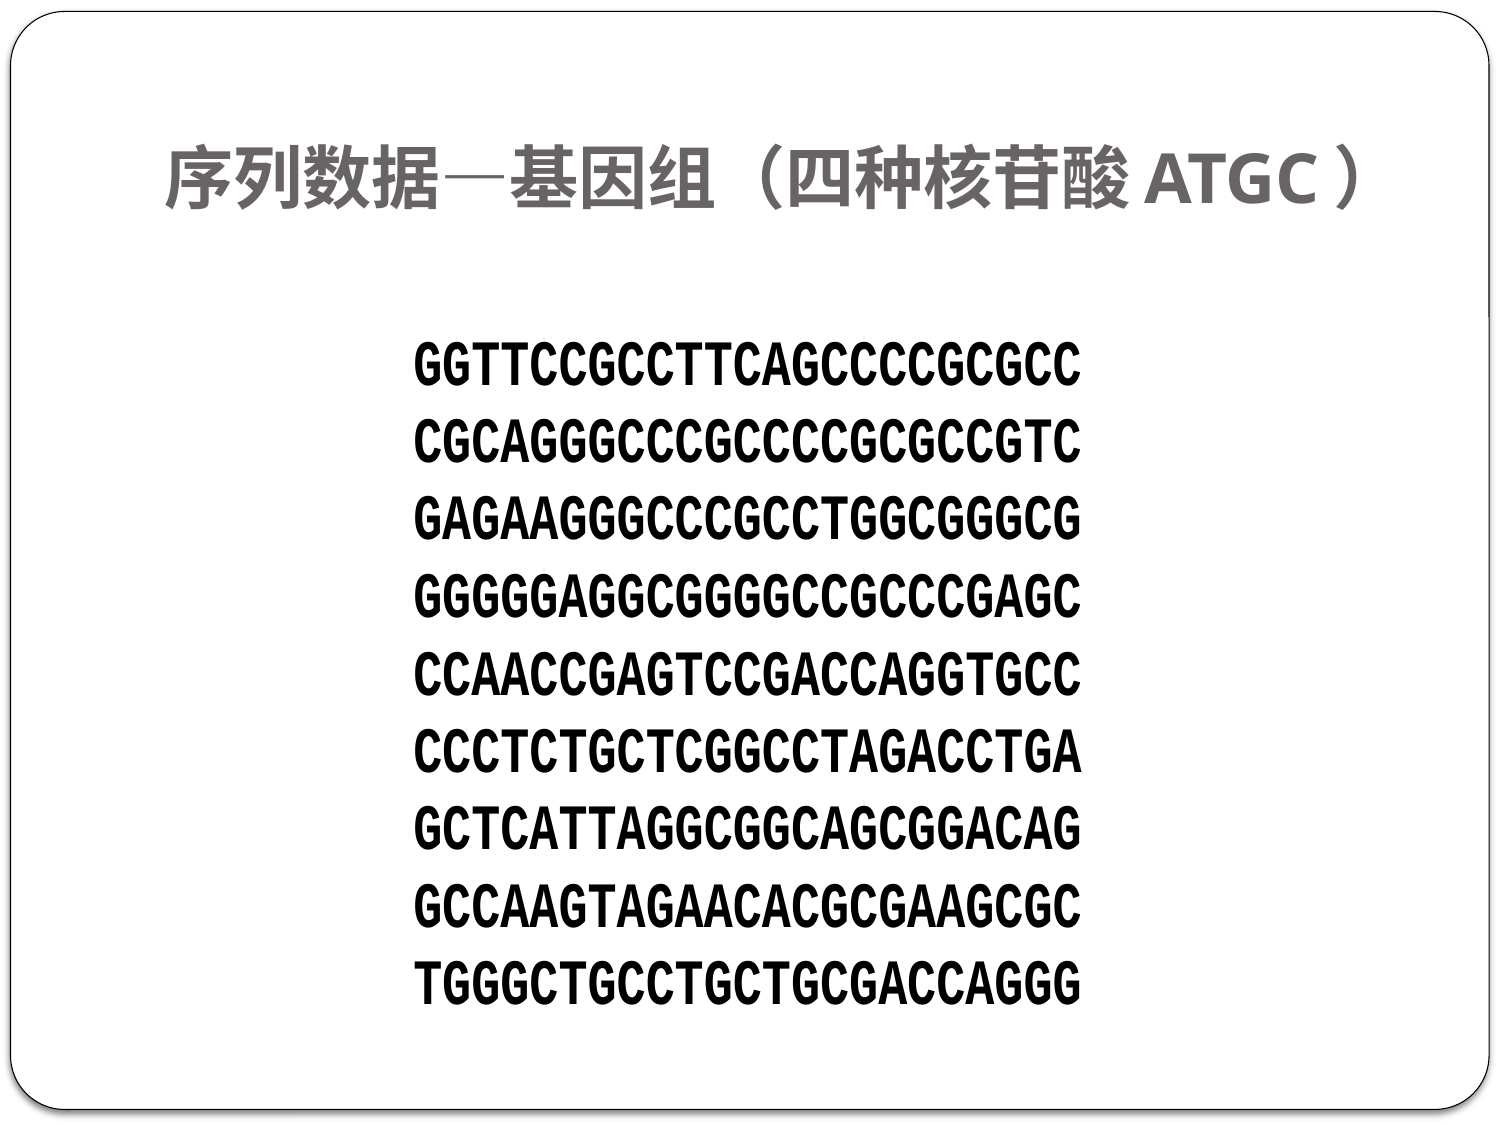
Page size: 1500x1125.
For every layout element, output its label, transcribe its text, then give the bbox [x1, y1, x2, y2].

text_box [389, 253, 1132, 1098]
title 序列数据—基因组（四种核苷酸ATGC） [150, 45, 1425, 233]
